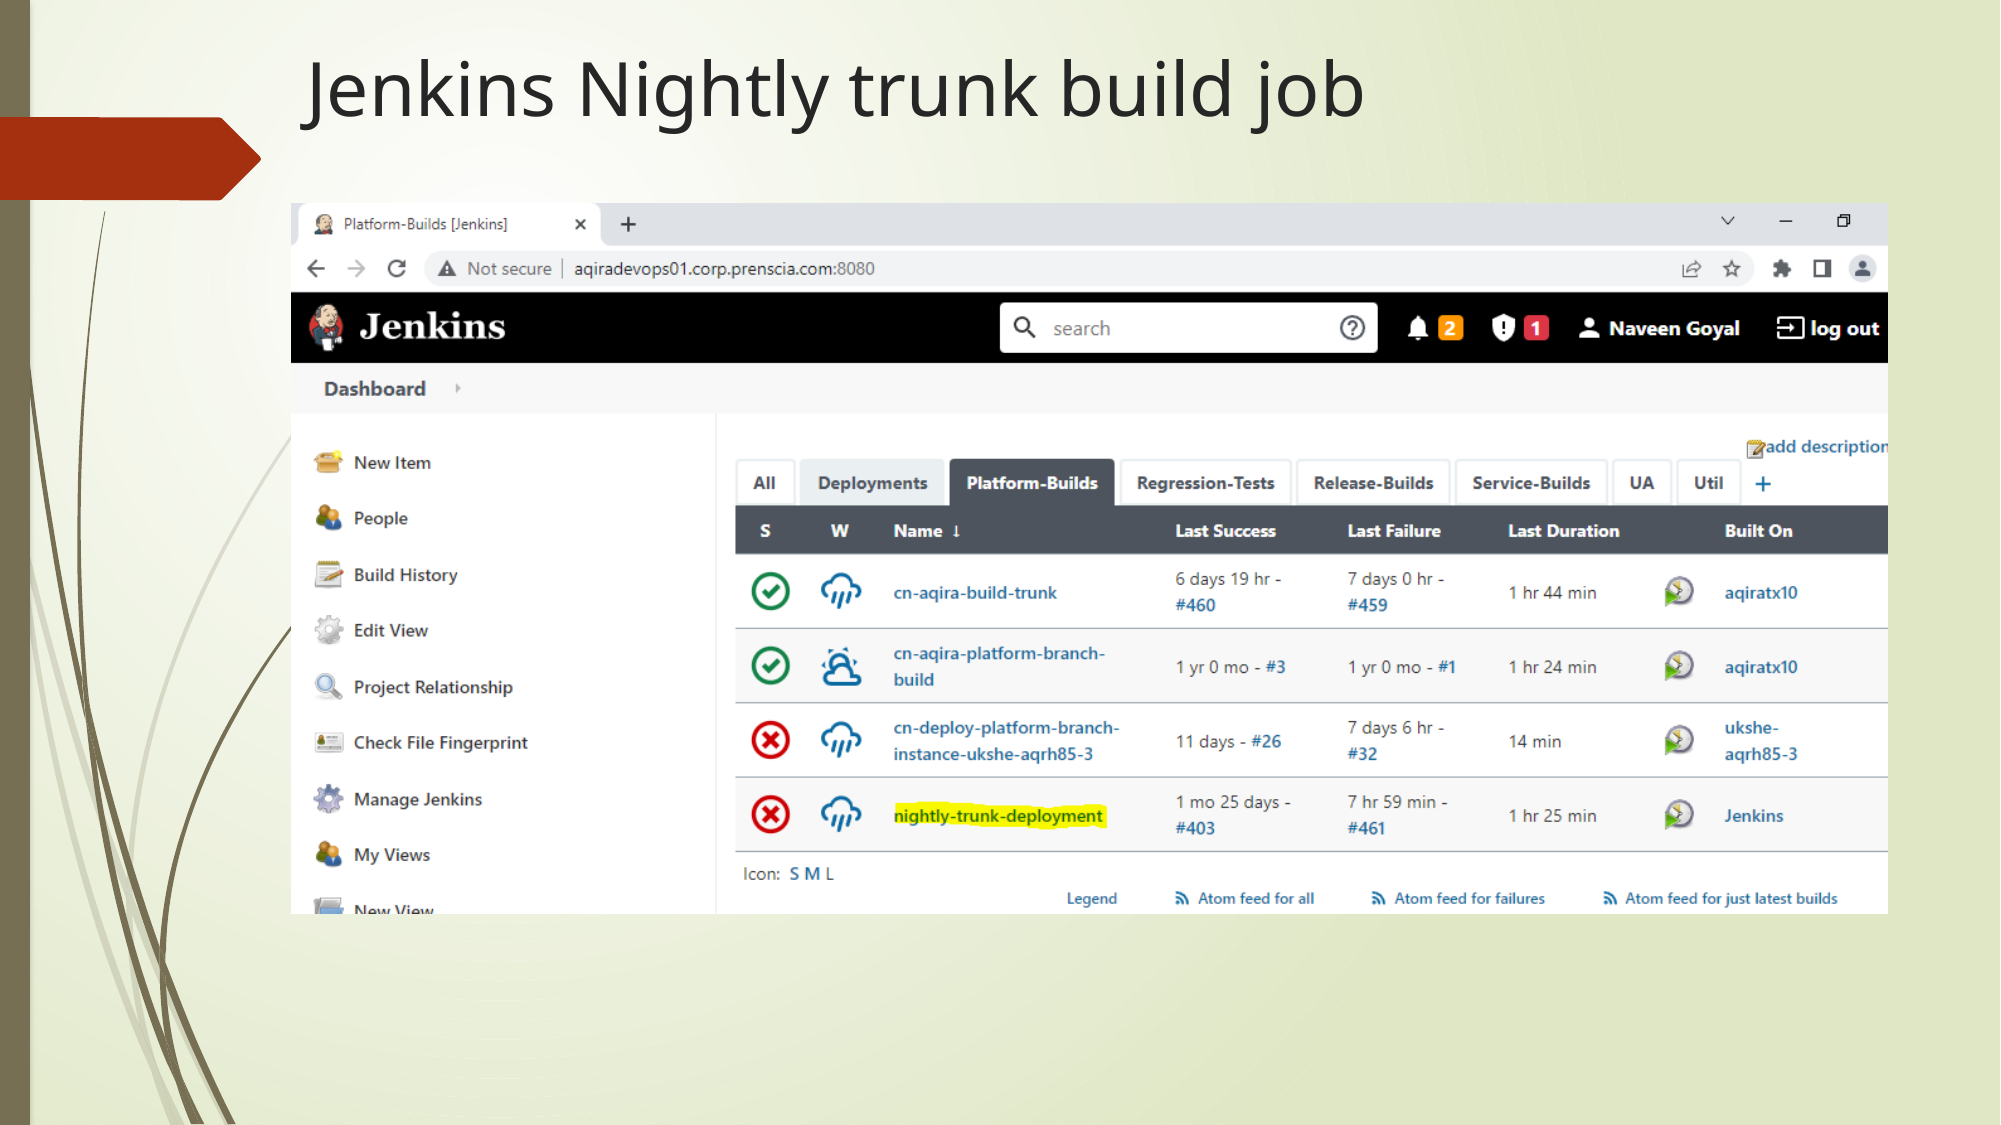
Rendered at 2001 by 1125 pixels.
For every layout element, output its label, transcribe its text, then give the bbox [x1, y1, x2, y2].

title Jenkins Nightly trunk build job [291, 34, 1888, 203]
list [291, 203, 1888, 914]
